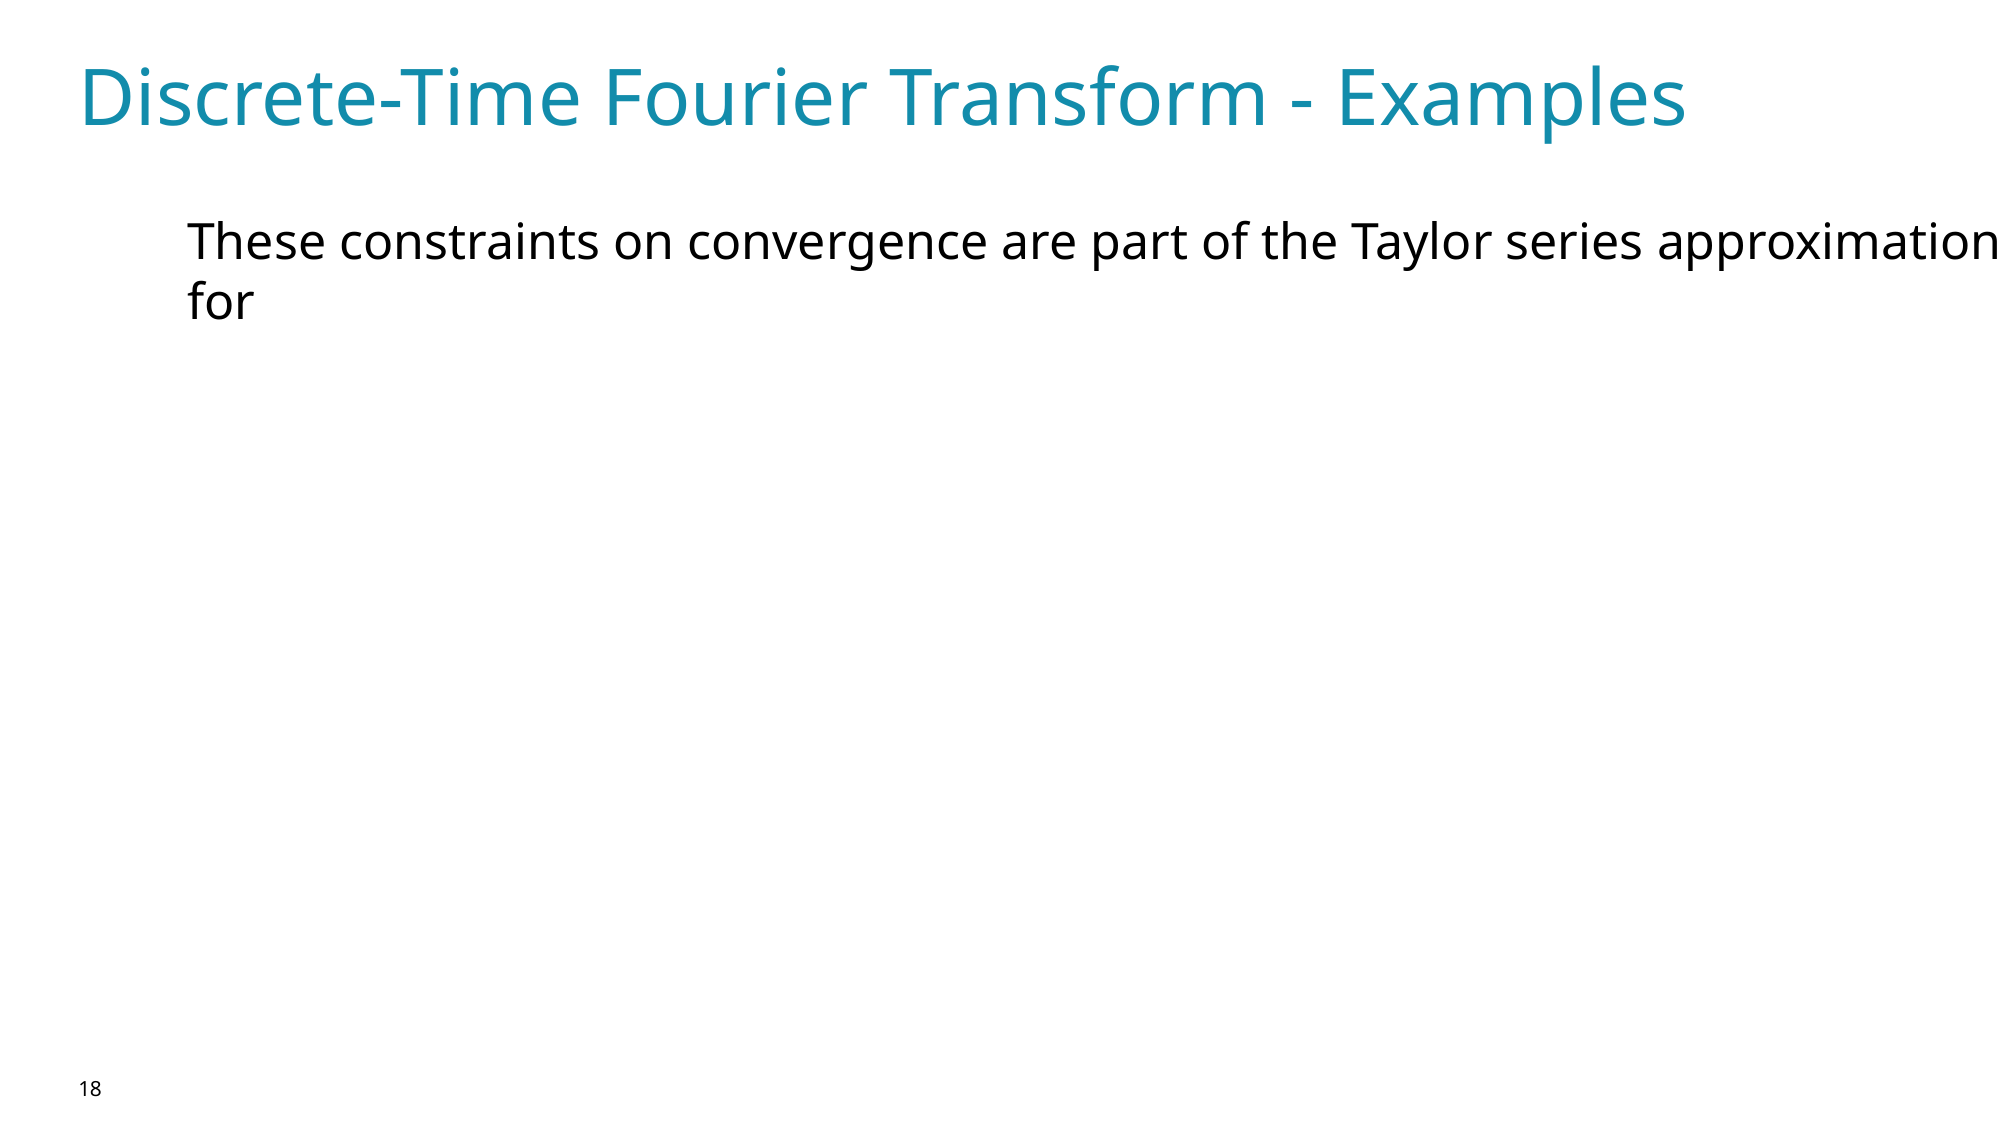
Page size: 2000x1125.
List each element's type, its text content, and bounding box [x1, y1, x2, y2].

title Discrete-Time Fourier Transform - Examples [78, 47, 1910, 142]
